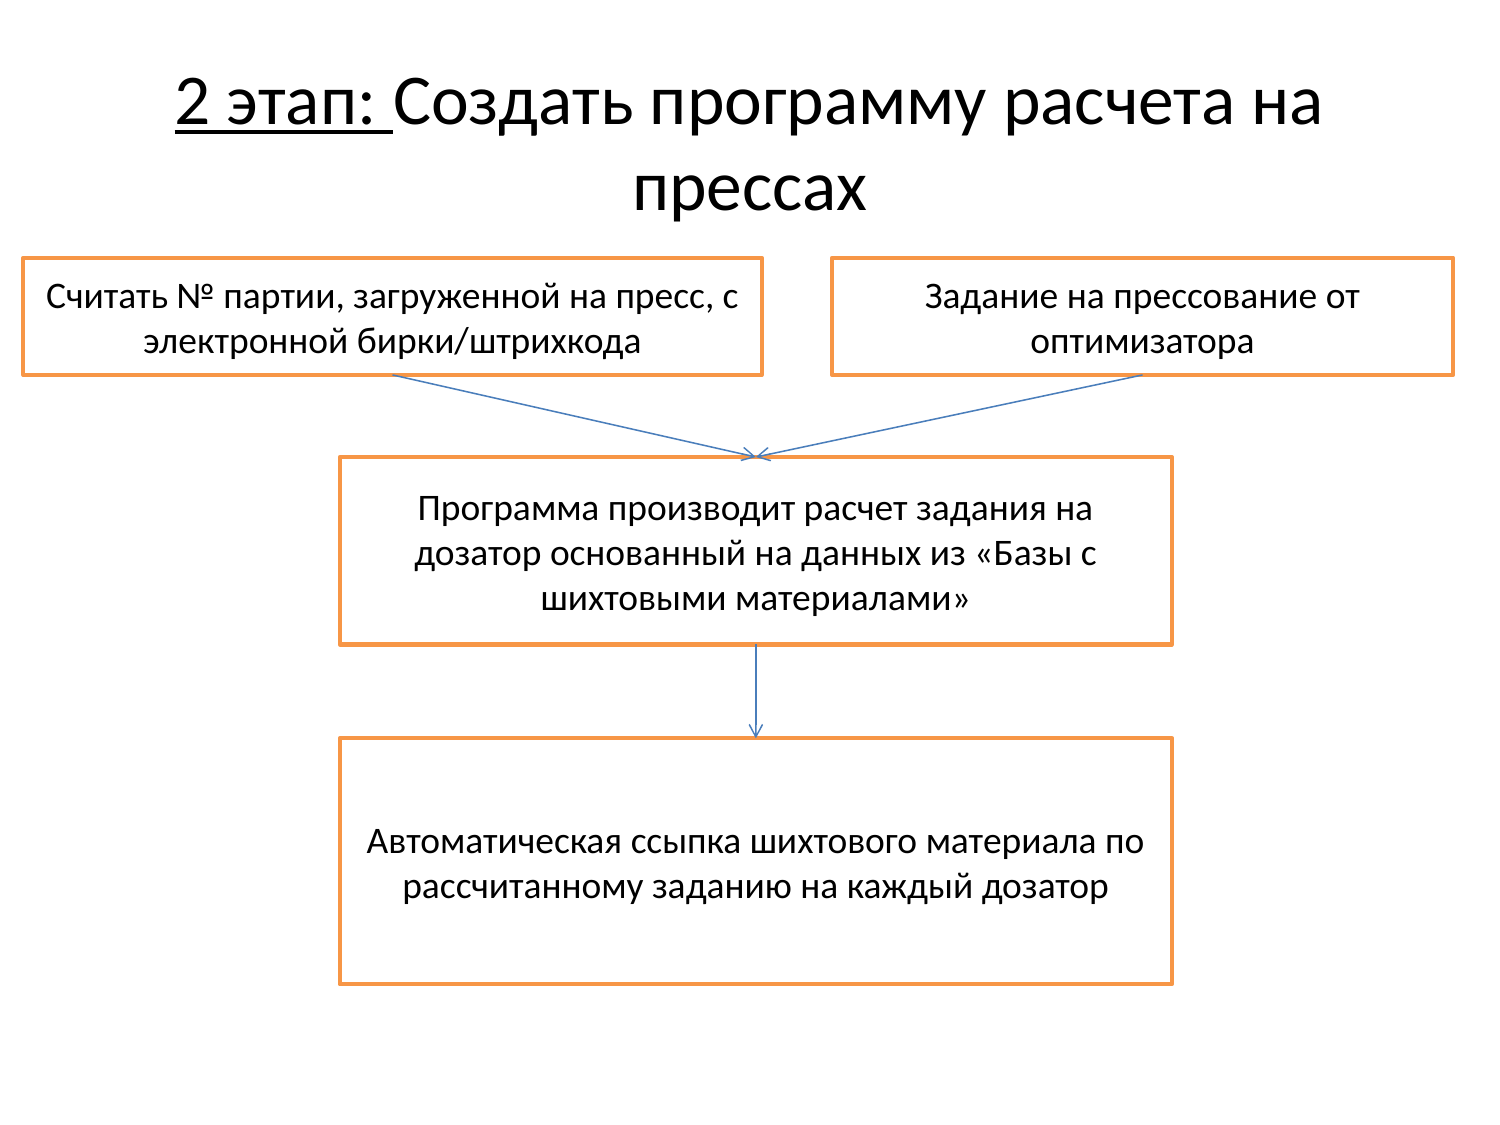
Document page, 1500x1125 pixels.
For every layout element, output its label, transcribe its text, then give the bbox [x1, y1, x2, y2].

text_box Считать № партии, загруженной на пресс, с электронной бирки/штрихкода [621, 256, 764, 377]
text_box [907, 222, 991, 610]
title 2 этап: Создать программу расчета на прессах [75, 45, 1425, 233]
text_box Задание на прессование от оптимизатора [830, 256, 902, 377]
text_box Задание на прессование от оптимизатора [996, 256, 1455, 377]
text_box Считать № партии, загруженной на пресс, с электронной бирки/штрихкода [21, 256, 527, 377]
text_box Автоматическая ссыпка шихтового материала по рассчитанному заданию на каждый дозатор [338, 736, 1174, 986]
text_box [532, 234, 616, 598]
text_box Программа производит расчет задания на дозатор основанный на данных из «Базы с шихтовыми материалами» [338, 455, 1174, 647]
